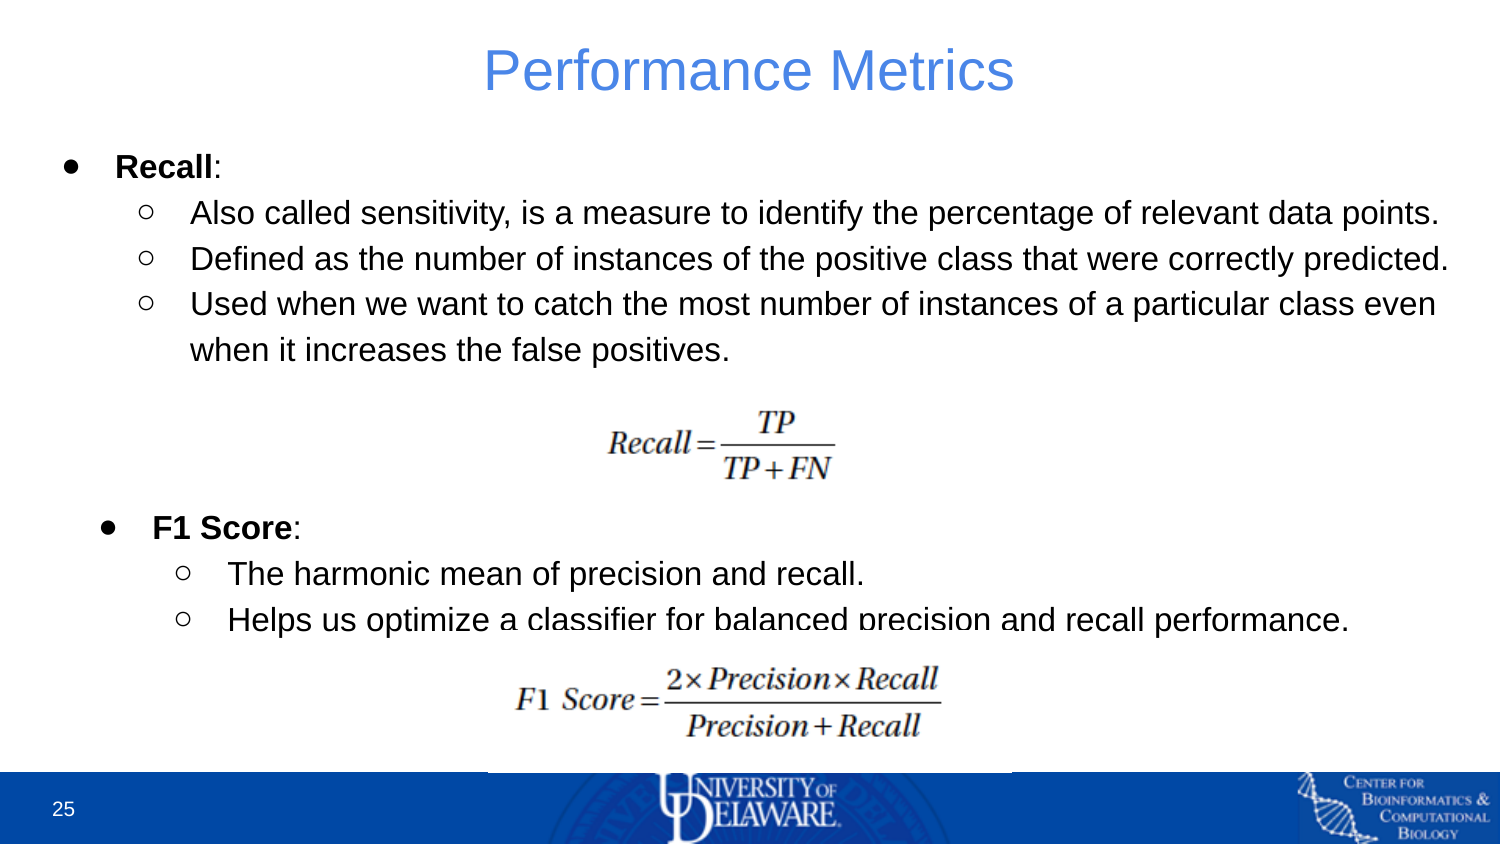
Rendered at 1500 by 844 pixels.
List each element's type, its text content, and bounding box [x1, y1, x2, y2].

text_box Recall: Also called sensitivity, is a measure to identify the percentage of relevant data points. Defined as the number of instances of the positive class that were correctly predicted. Used when we want to catch the most number of instances of a particular class even when it increases the false positives. [25, 123, 1475, 384]
title Performance Metrics [51, 18, 1449, 118]
picture [0, 630, 1500, 844]
text_box F1 Score: The harmonic mean of precision and recall. Helps us optimize a classifier for balanced precision and recall performance. [62, 485, 1438, 654]
picture [583, 386, 917, 503]
